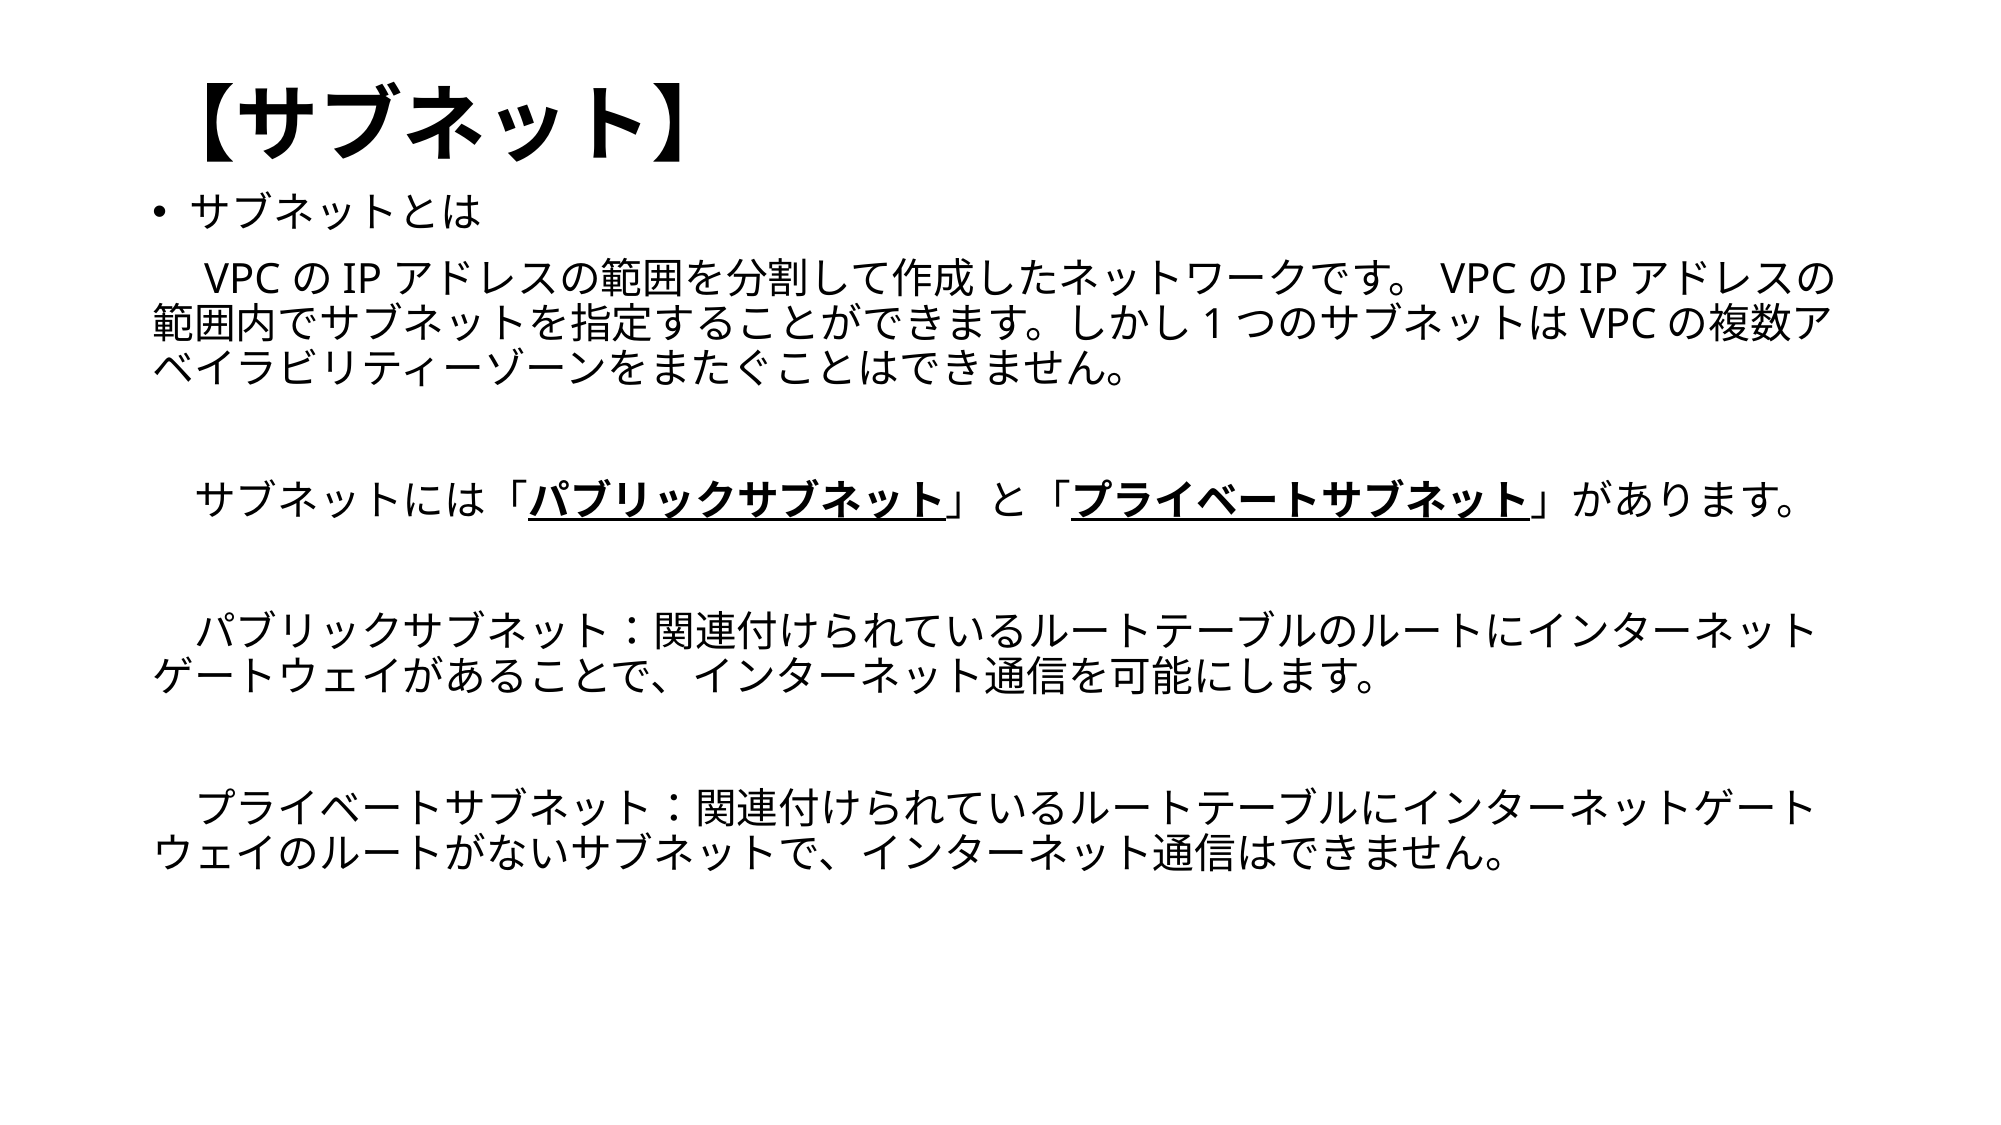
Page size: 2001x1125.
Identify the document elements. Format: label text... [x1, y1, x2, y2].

title 【サブネット】 [137, 59, 1863, 183]
list サブネットとは VPCのIPアドレスの範囲を分割して作成したネットワークです。VPCのIPアドレスの範囲内でサブネットを指定することができます。しかし1つのサブネットはVPCの複数アベイラビリティーゾーンをまたぐことはできません。 サブネットには「パブリックサブネット」と「プライベートサブネット」があります。 パブリックサブネット：関連付けられているルートテーブルのルートにインターネットゲートウェイがあることで、インターネット通信を可能にします。 プライベートサブネット：関連付けられているルートテーブルにインターネットゲートウェイのルートがないサブネットで、インターネット通信はできません。 [137, 183, 1863, 1000]
